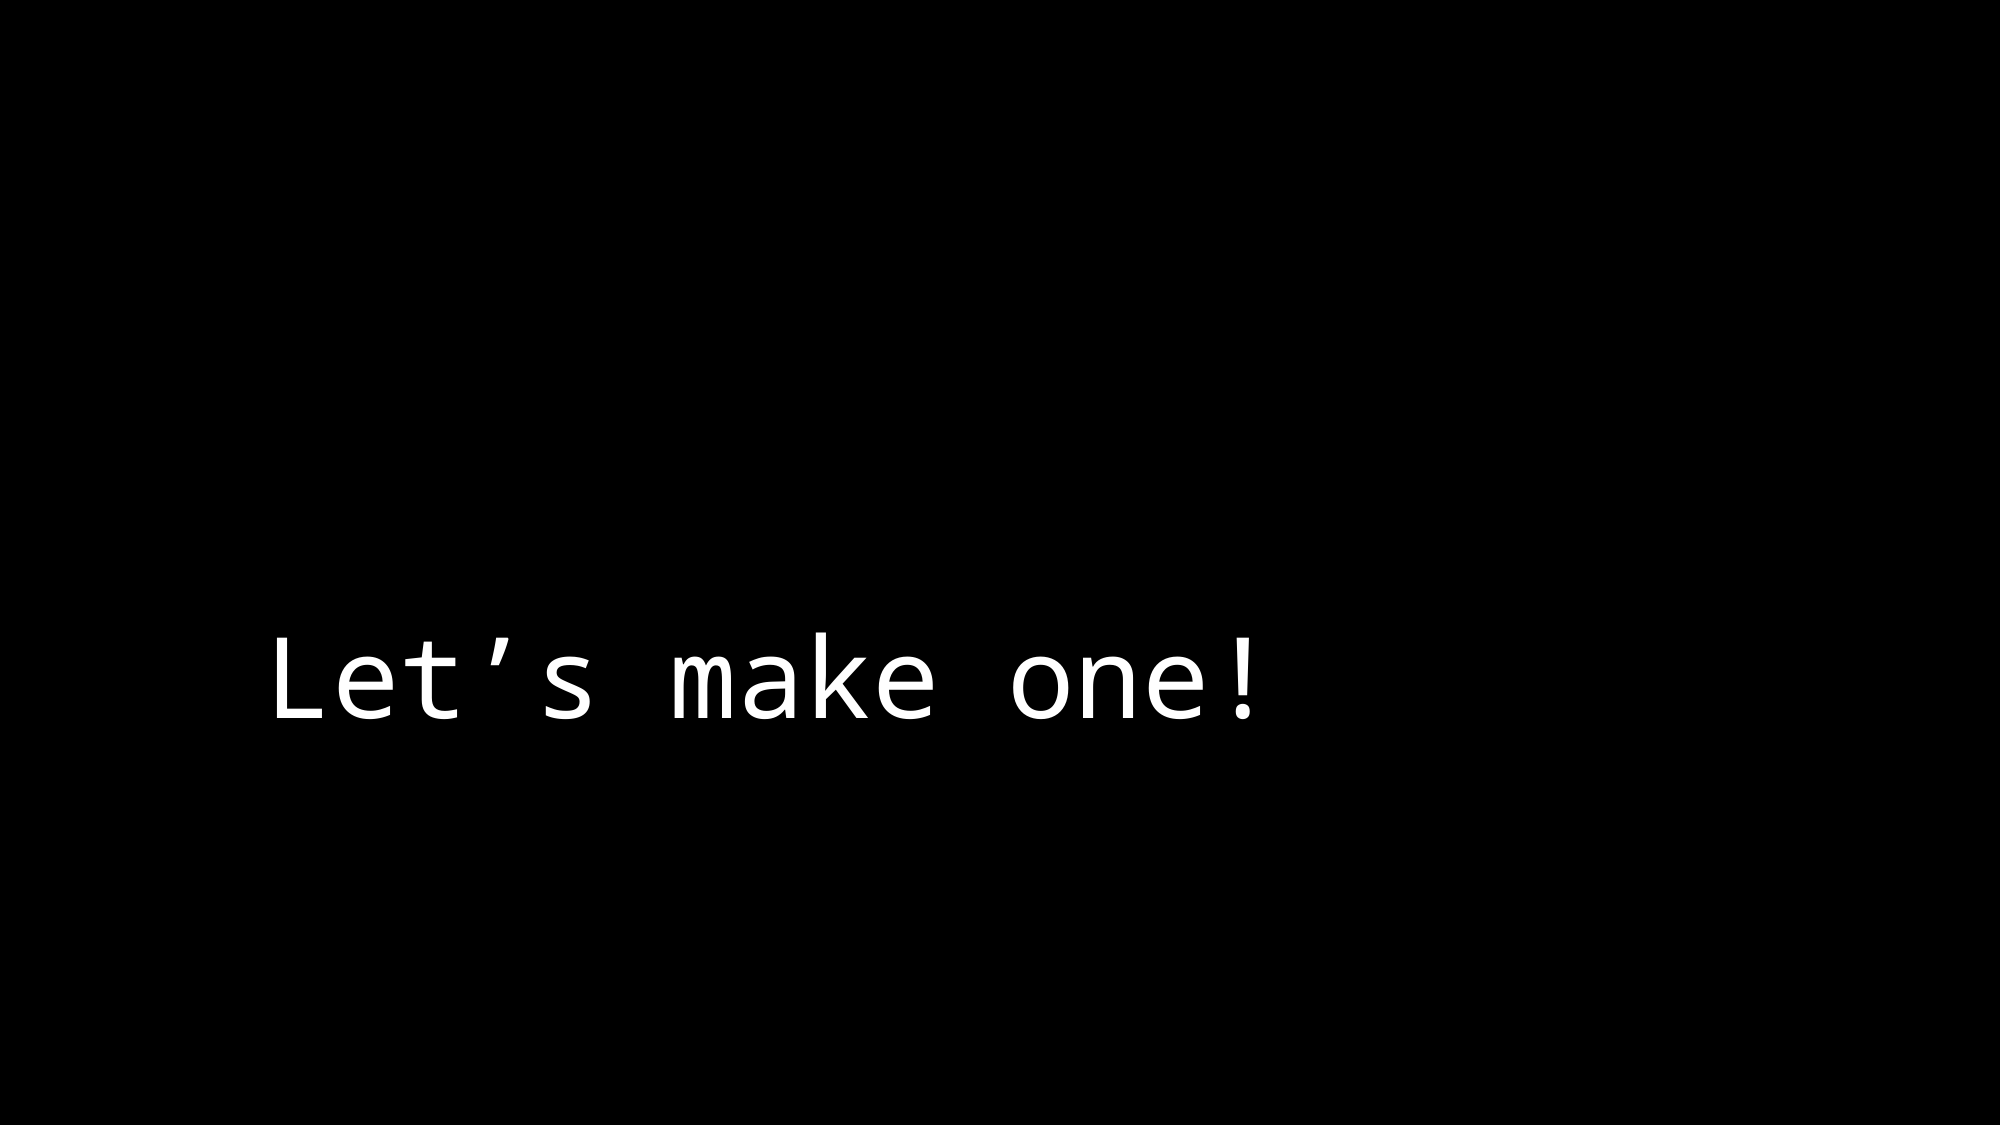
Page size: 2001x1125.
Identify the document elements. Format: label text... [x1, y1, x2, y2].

title Let’s make one! [249, 299, 1750, 750]
